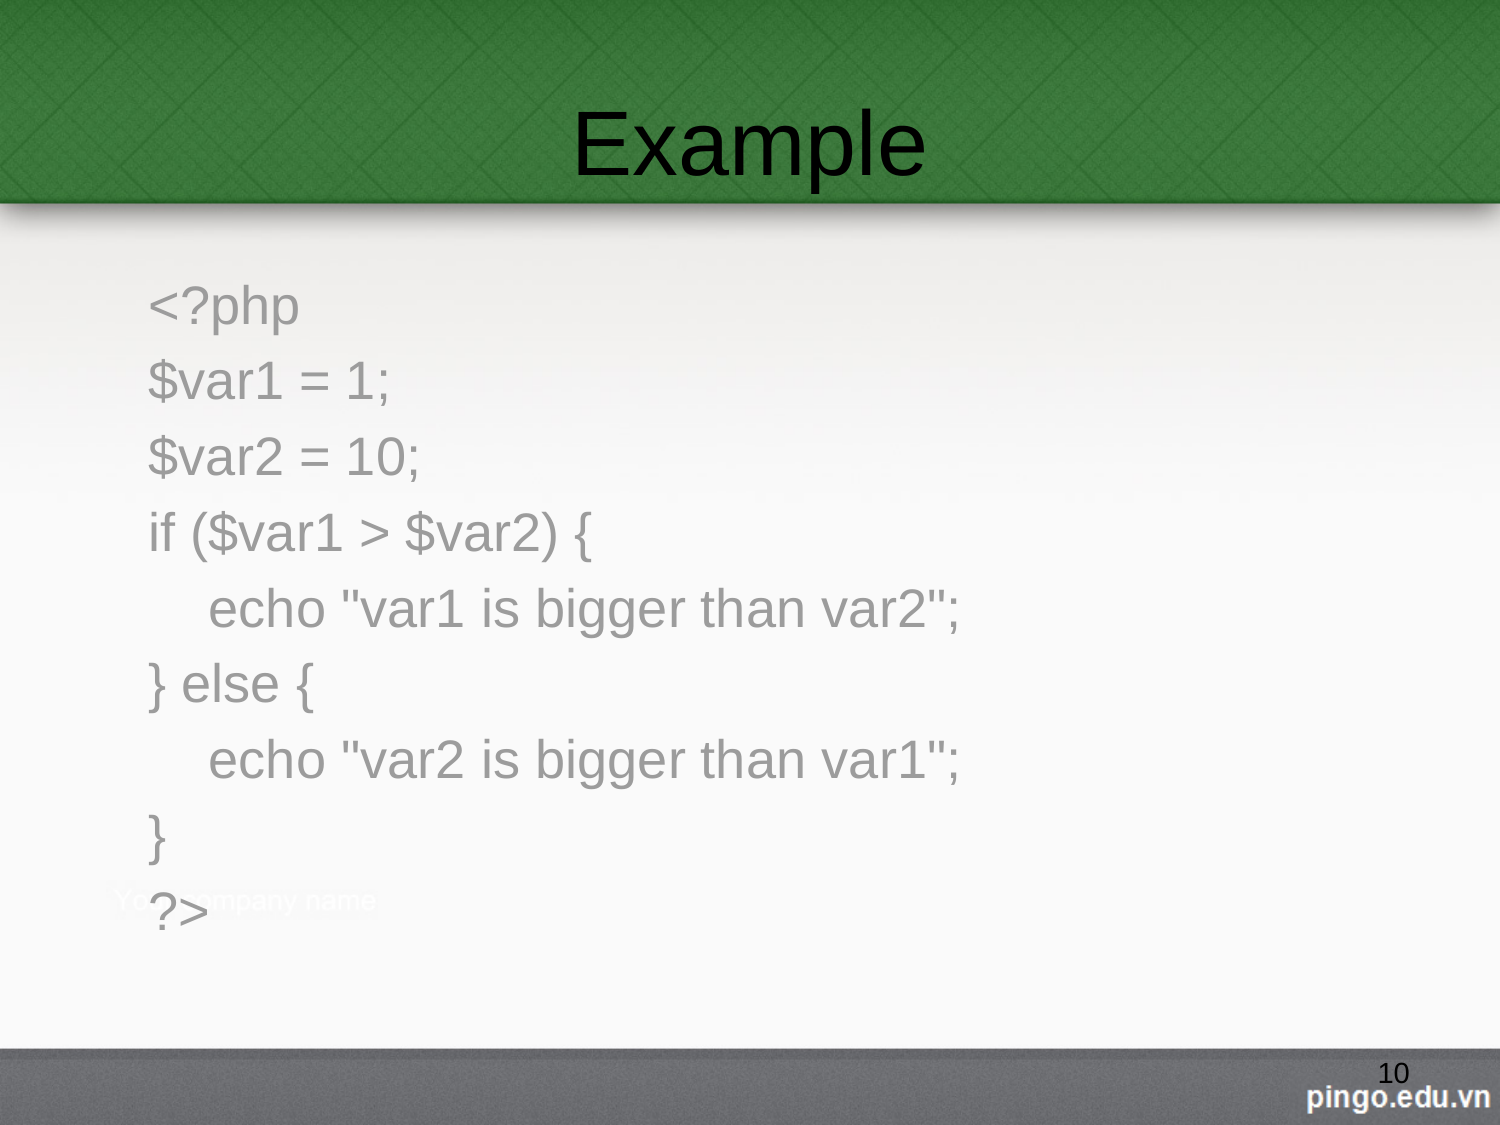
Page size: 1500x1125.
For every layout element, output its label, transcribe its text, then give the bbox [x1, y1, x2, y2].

list <?php $var1 = 1; $var2 = 10; if ($var1 > $var2) { echo "var1 is bigger than var2"; } else { echo "var2 is bigger than var1"; } ?> [74, 262, 1426, 1006]
picture [0, 0, 1500, 1125]
slide_number 10 [1074, 1046, 1426, 1125]
title Example [74, 44, 1426, 233]
